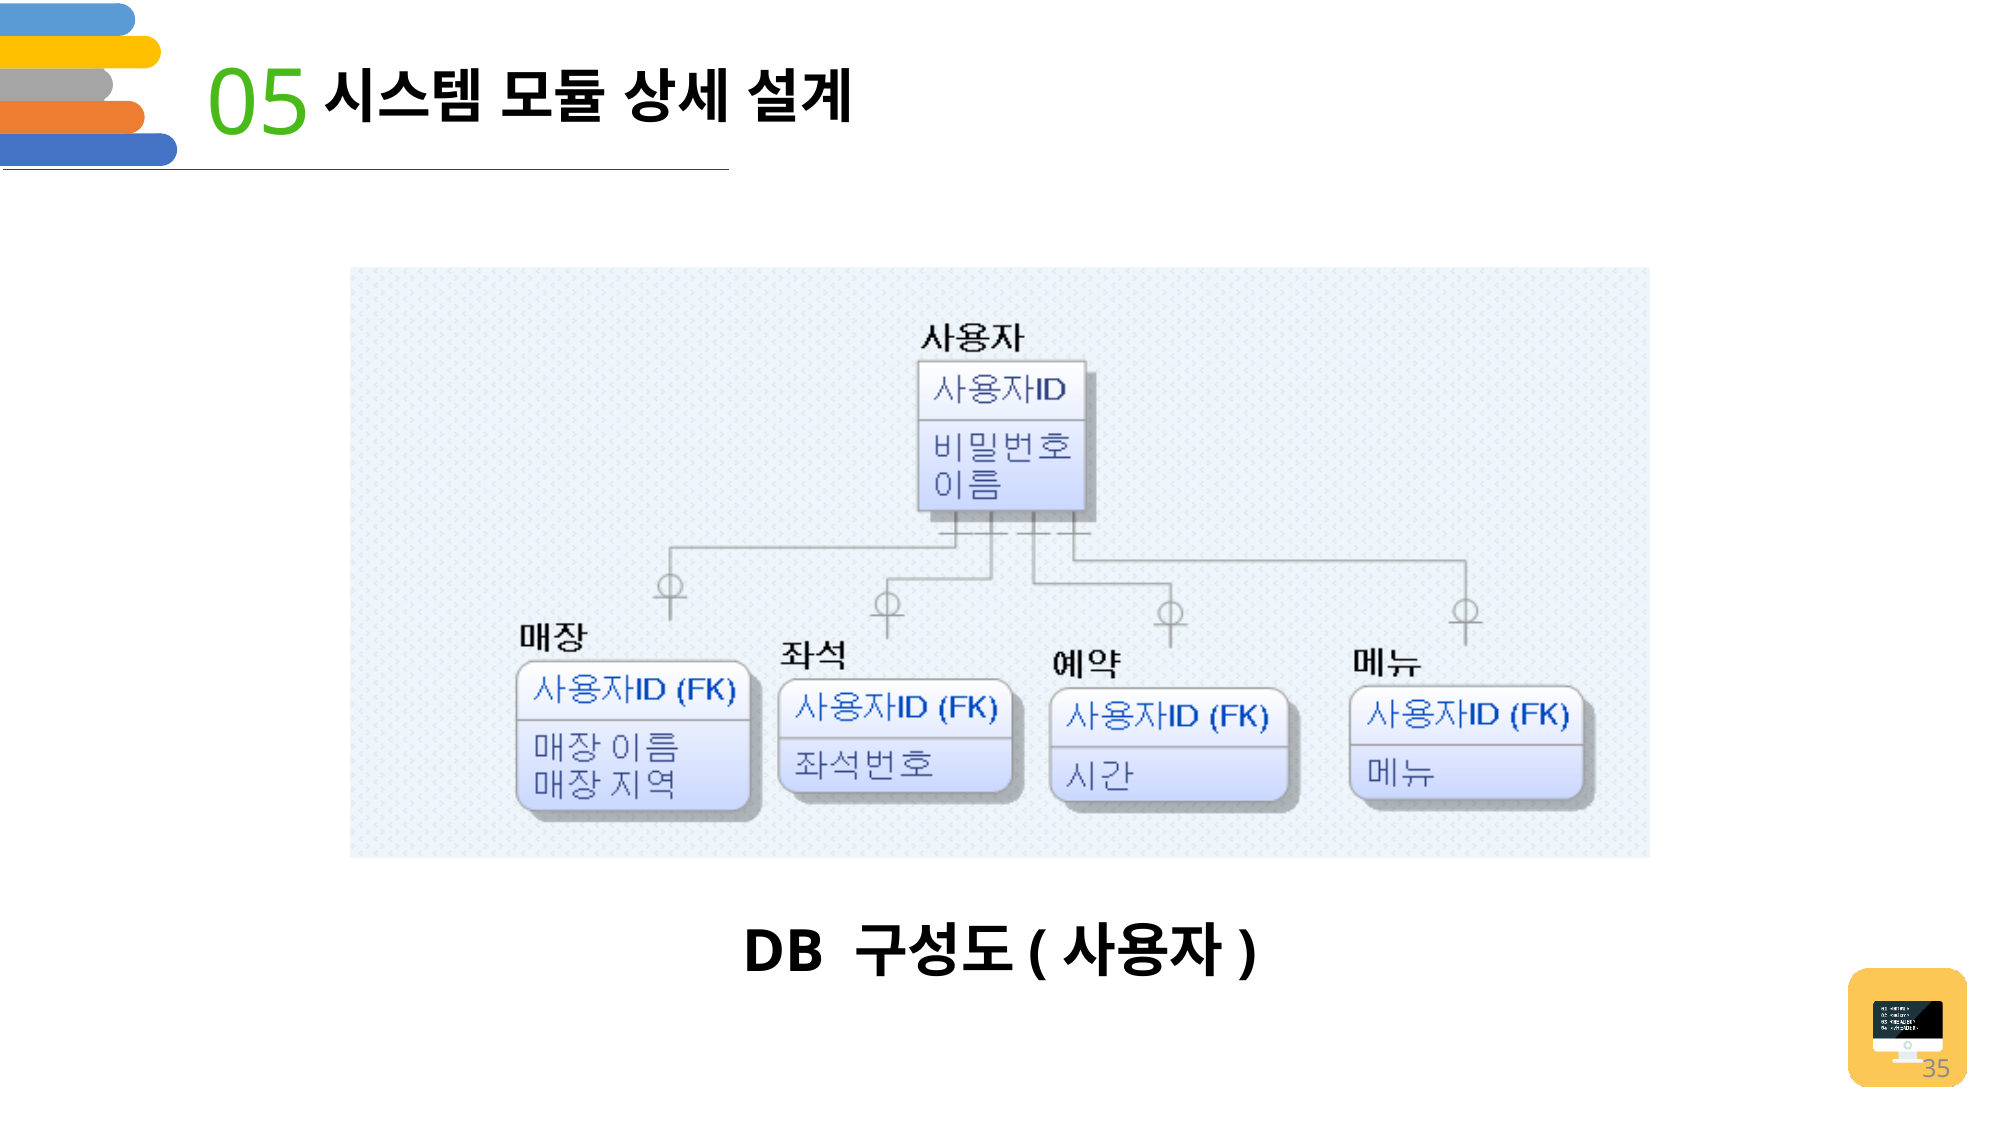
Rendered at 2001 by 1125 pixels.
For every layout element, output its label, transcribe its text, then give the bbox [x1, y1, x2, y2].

picture [350, 267, 1650, 858]
text_box 05 [191, 35, 326, 161]
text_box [7, 0, 170, 174]
text_box 시스템 모듈 상세 설계 [308, 52, 1456, 137]
picture [1848, 968, 1967, 1087]
slide_number 35 [1515, 1039, 1966, 1100]
text_box DB 구성도(사용자) [426, 905, 1574, 991]
